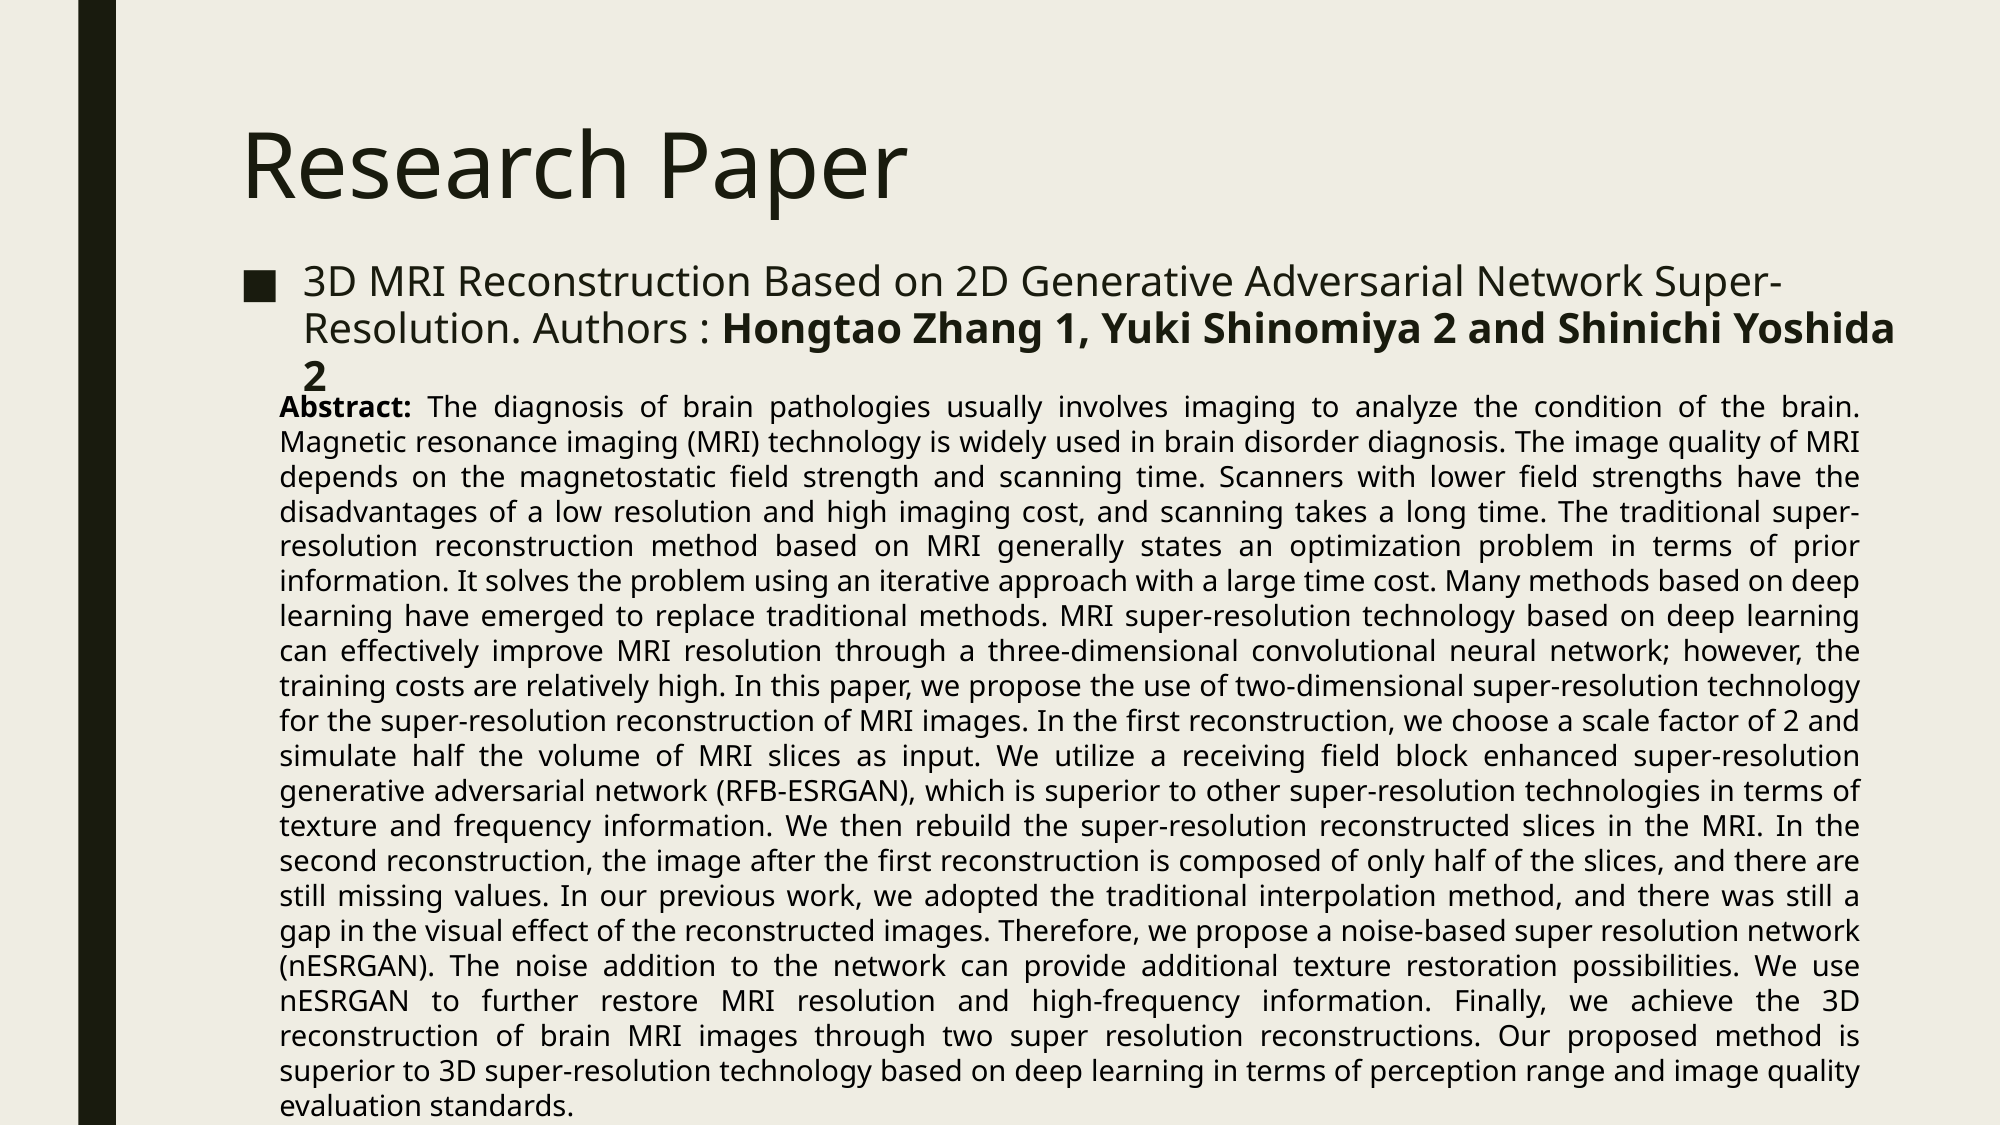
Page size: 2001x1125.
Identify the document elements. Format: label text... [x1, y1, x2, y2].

title Research Paper [225, 112, 1800, 251]
list 3D MRI Reconstruction Based on 2D Generative Adversarial Network Super-Resolution. Authors : Hongtao Zhang 1, Yuki Shinomiya 2 and Shinichi Yoshida 2 [225, 251, 1917, 381]
text_box Abstract: The diagnosis of brain pathologies usually involves imaging to analyze the condition of the brain. Magnetic resonance imaging (MRI) technology is widely used in brain disorder diagnosis. The image quality of MRI depends on the magnetostatic field strength and scanning time. Scanners with lower field strengths have the disadvantages of a low resolution and high imaging cost, and scanning takes a long time. The traditional super-resolution reconstruction method based on MRI generally states an optimization problem in terms of prior information. It solves the problem using an iterative approach with a large time cost. Many methods based on deep learning have emerged to replace traditional methods. MRI super-resolution technology based on deep learning can effectively improve MRI resolution through a three-dimensional convolutional neural network; however, the training costs are relatively high. In this paper, we propose the use of two-dimensional super-resolution technology for the super-resolution reconstruction of MRI images. In the first reconstruction, we choose a scale factor of 2 and simulate half the volume of MRI slices as input. We utilize a receiving field block enhanced super-resolution generative adversarial network (RFB-ESRGAN), which is superior to other super-resolution technologies in terms of texture and frequency information. We then rebuild the super-resolution reconstructed slices in the MRI. In the second reconstruction, the image after the first reconstruction is composed of only half of the slices, and there are still missing values. In our previous work, we adopted the traditional interpolation method, and there was still a gap in the visual effect of the reconstructed images. Therefore, we propose a noise-based super resolution network (nESRGAN). The noise addition to the network can provide additional texture restoration possibilities. We use nESRGAN to further restore MRI resolution and high-frequency information. Finally, we achieve the 3D reconstruction of brain MRI images through two super resolution reconstructions. Our proposed method is superior to 3D super-resolution technology based on deep learning in terms of perception range and image quality evaluation standards. [264, 380, 1877, 1125]
